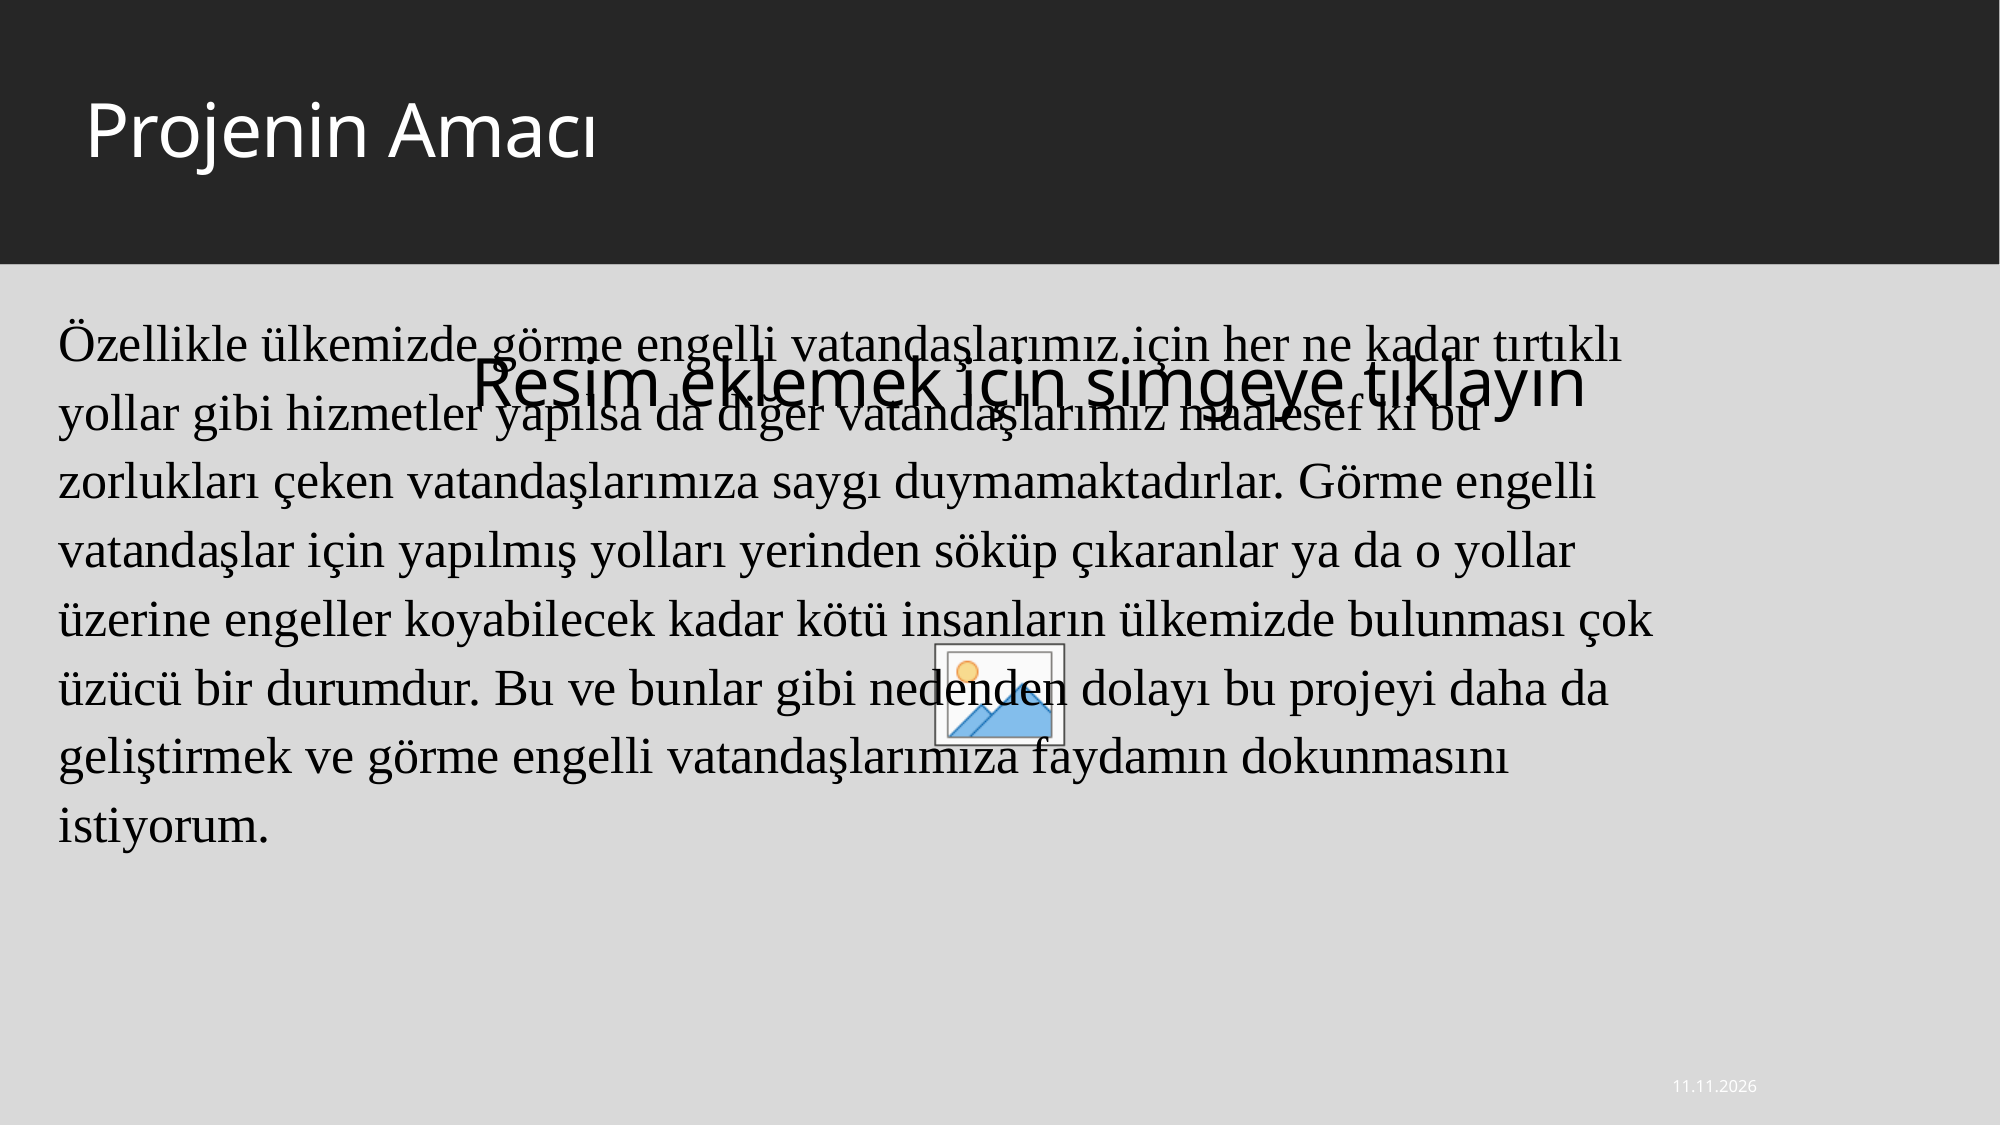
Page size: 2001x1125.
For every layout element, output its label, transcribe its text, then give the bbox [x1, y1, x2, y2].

picture [0, 263, 2000, 1125]
title Projenin Amacı [69, 51, 1729, 174]
